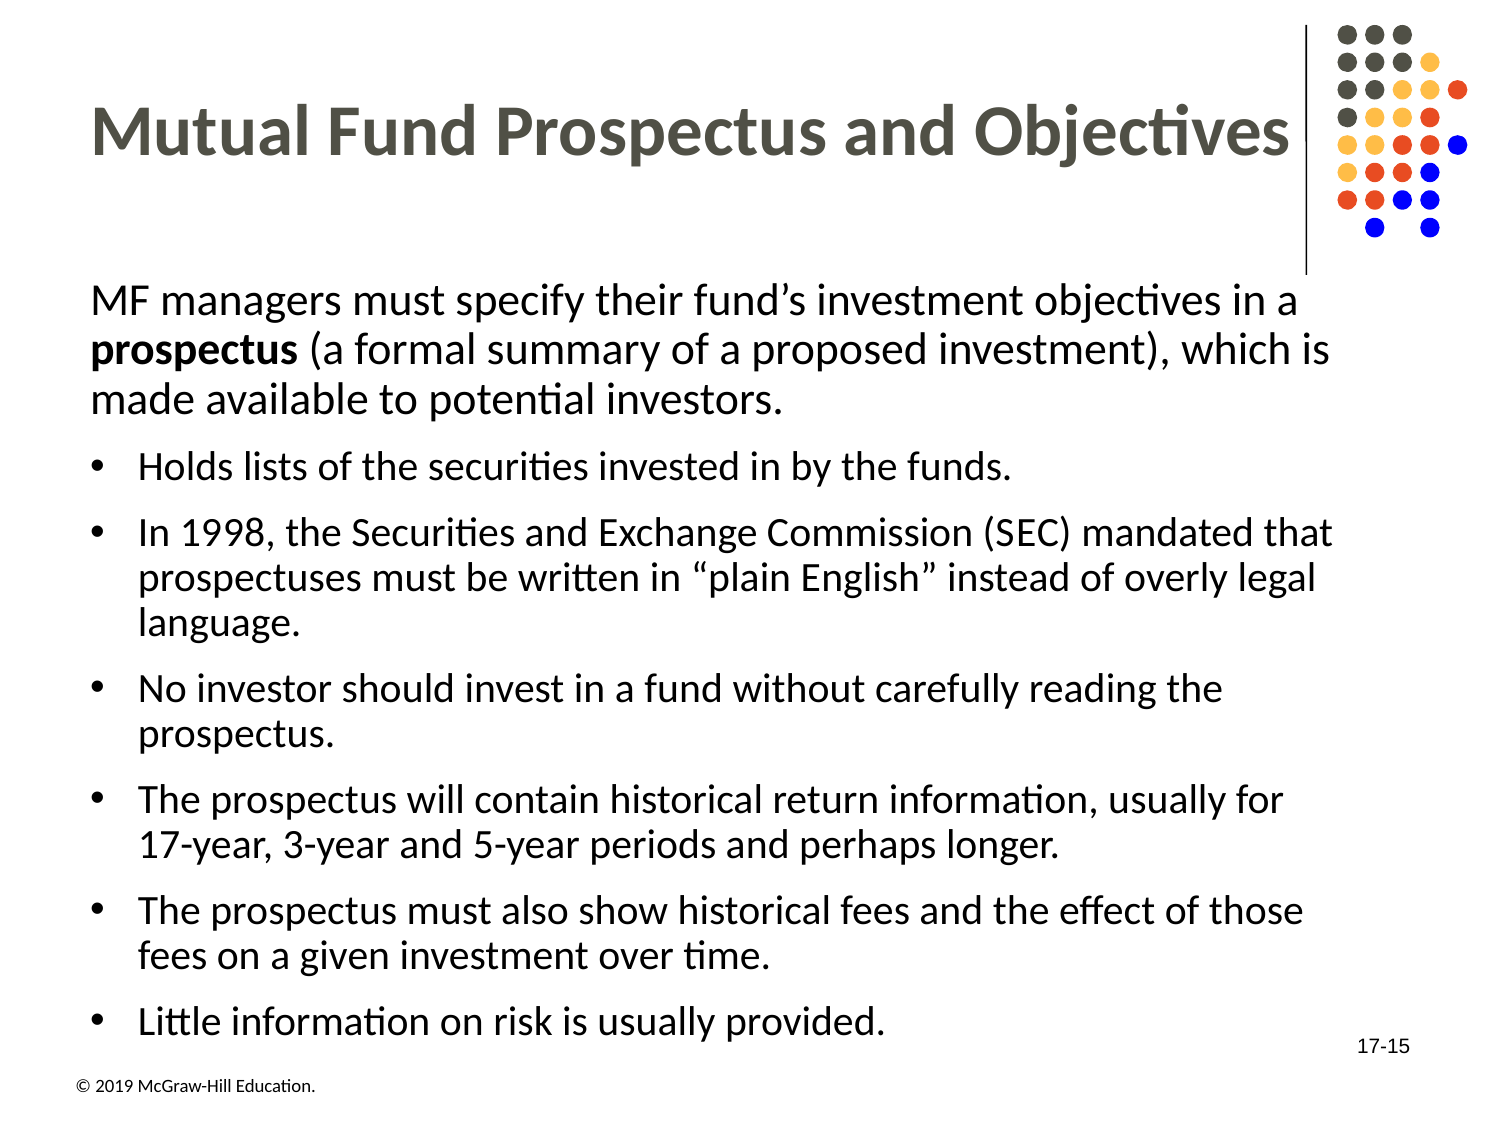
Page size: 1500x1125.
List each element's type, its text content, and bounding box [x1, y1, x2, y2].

slide_number 17-15 [1074, 1025, 1425, 1100]
title Mutual Fund Prospectus and Objectives [75, 66, 1313, 187]
list MF managers must specify their fund’s investment objectives in a prospectus (a formal summary of a proposed investment), which is made available to potential investors. Holds lists of the securities invested in by the funds. In 19 98, the Securities and Exchange Commission (S E C) mandated that prospectuses must be written in “plain English” instead of overly legal language. No investor should invest in a fund without carefully reading the prospectus. The prospectus will contain historical return information, usually for 17-year, 3-year and 5-year periods and perhaps longer. The prospectus must also show historical fees and the effect of those fees on a given investment over time. Little information on risk is usually provided. [75, 268, 1359, 1055]
